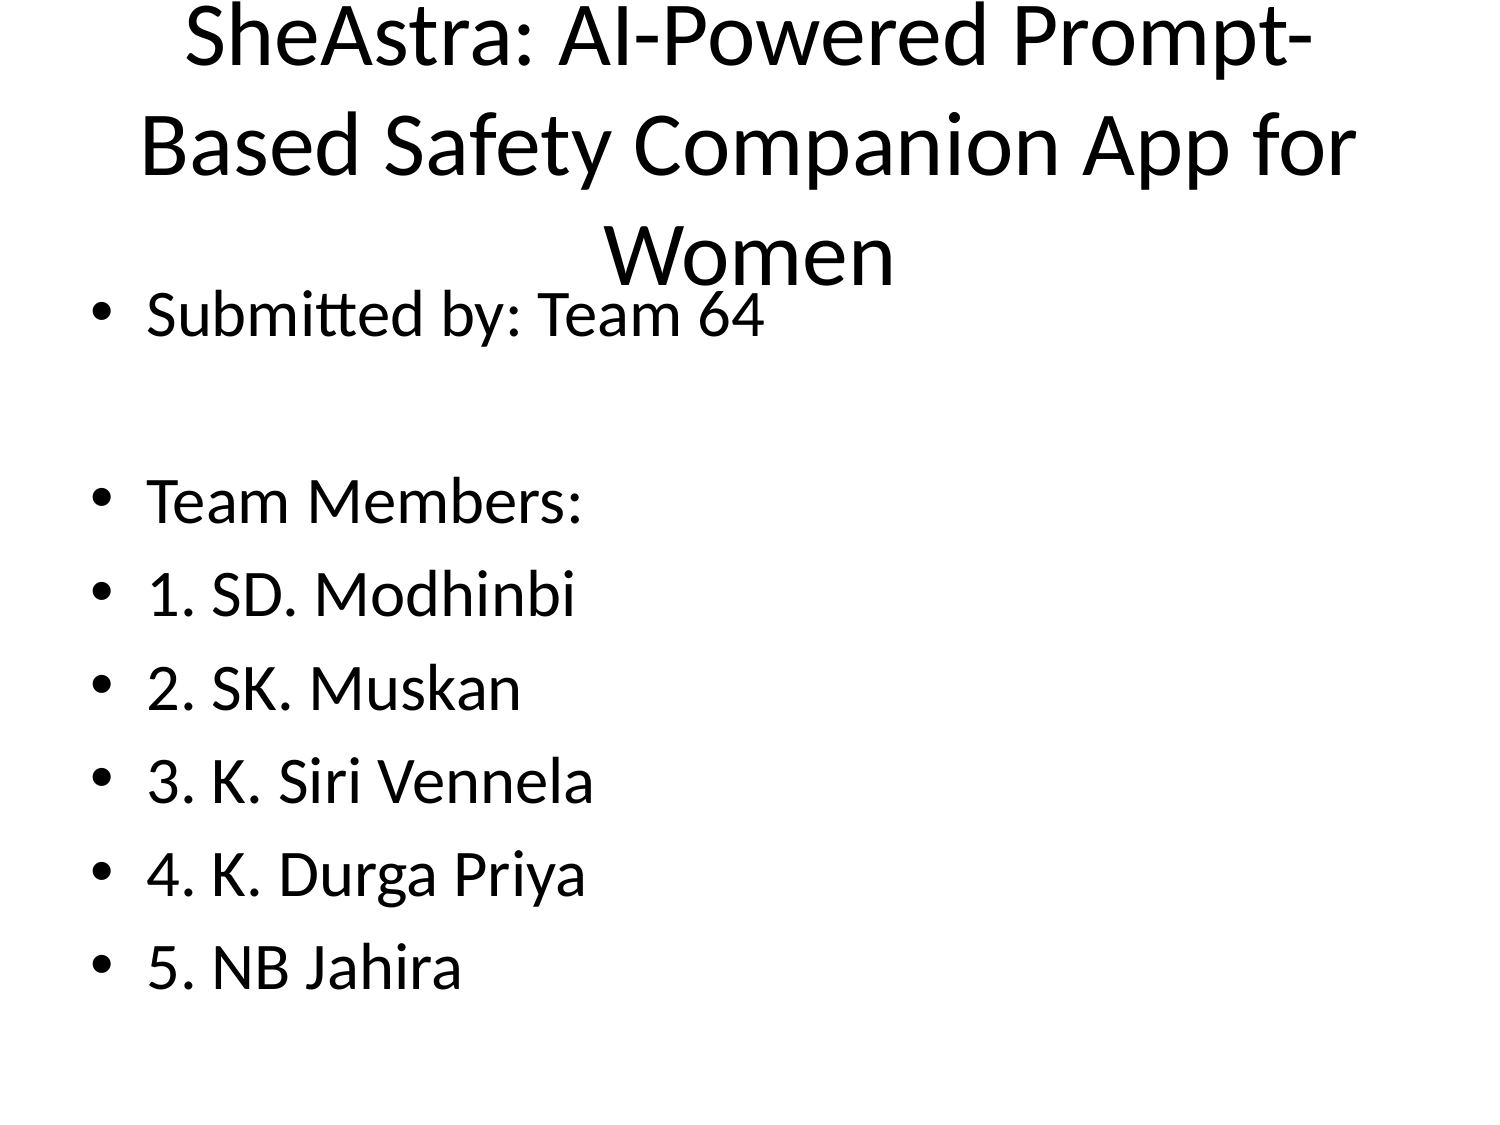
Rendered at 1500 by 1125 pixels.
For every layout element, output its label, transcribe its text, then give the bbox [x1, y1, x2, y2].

list Submitted by: Team 64 Team Members: 1. SD. Modhinbi 2. SK. Muskan 3. K. Siri Vennela 4. K. Durga Priya 5. NB Jahira [75, 262, 1425, 1005]
title SheAstra: AI-Powered Prompt-Based Safety Companion App for Women [75, 45, 1425, 233]
